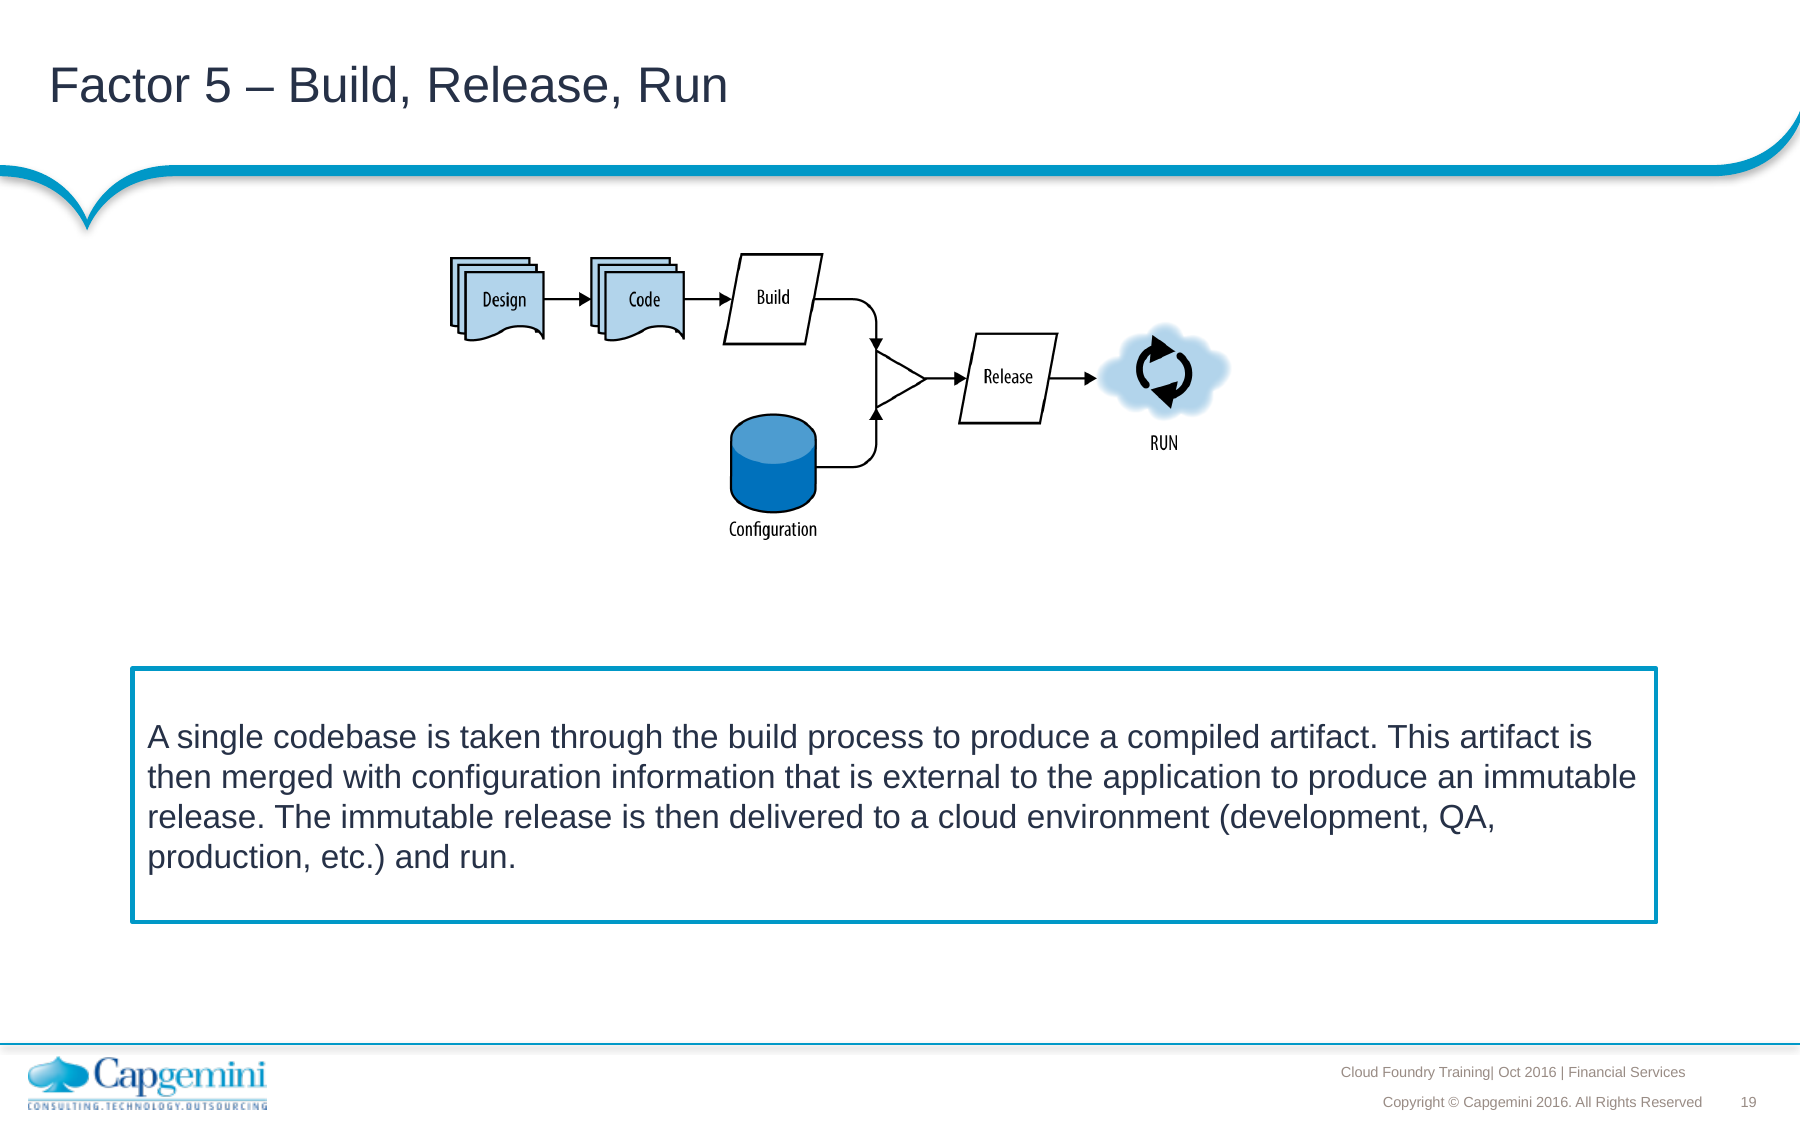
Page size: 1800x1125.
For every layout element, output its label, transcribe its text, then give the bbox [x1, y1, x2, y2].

picture [28, 1056, 267, 1110]
text_box A single codebase is taken through the build process to produce a compiled artifact. This artifact is then merged with configuration information that is external to the application to produce an immutable release. The immutable release is then delivered to a cloud environment (development, QA, production, etc.) and run. [130, 666, 1658, 924]
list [449, 253, 1232, 541]
title Factor 5 – Build, Release, Run [0, 0, 1800, 165]
